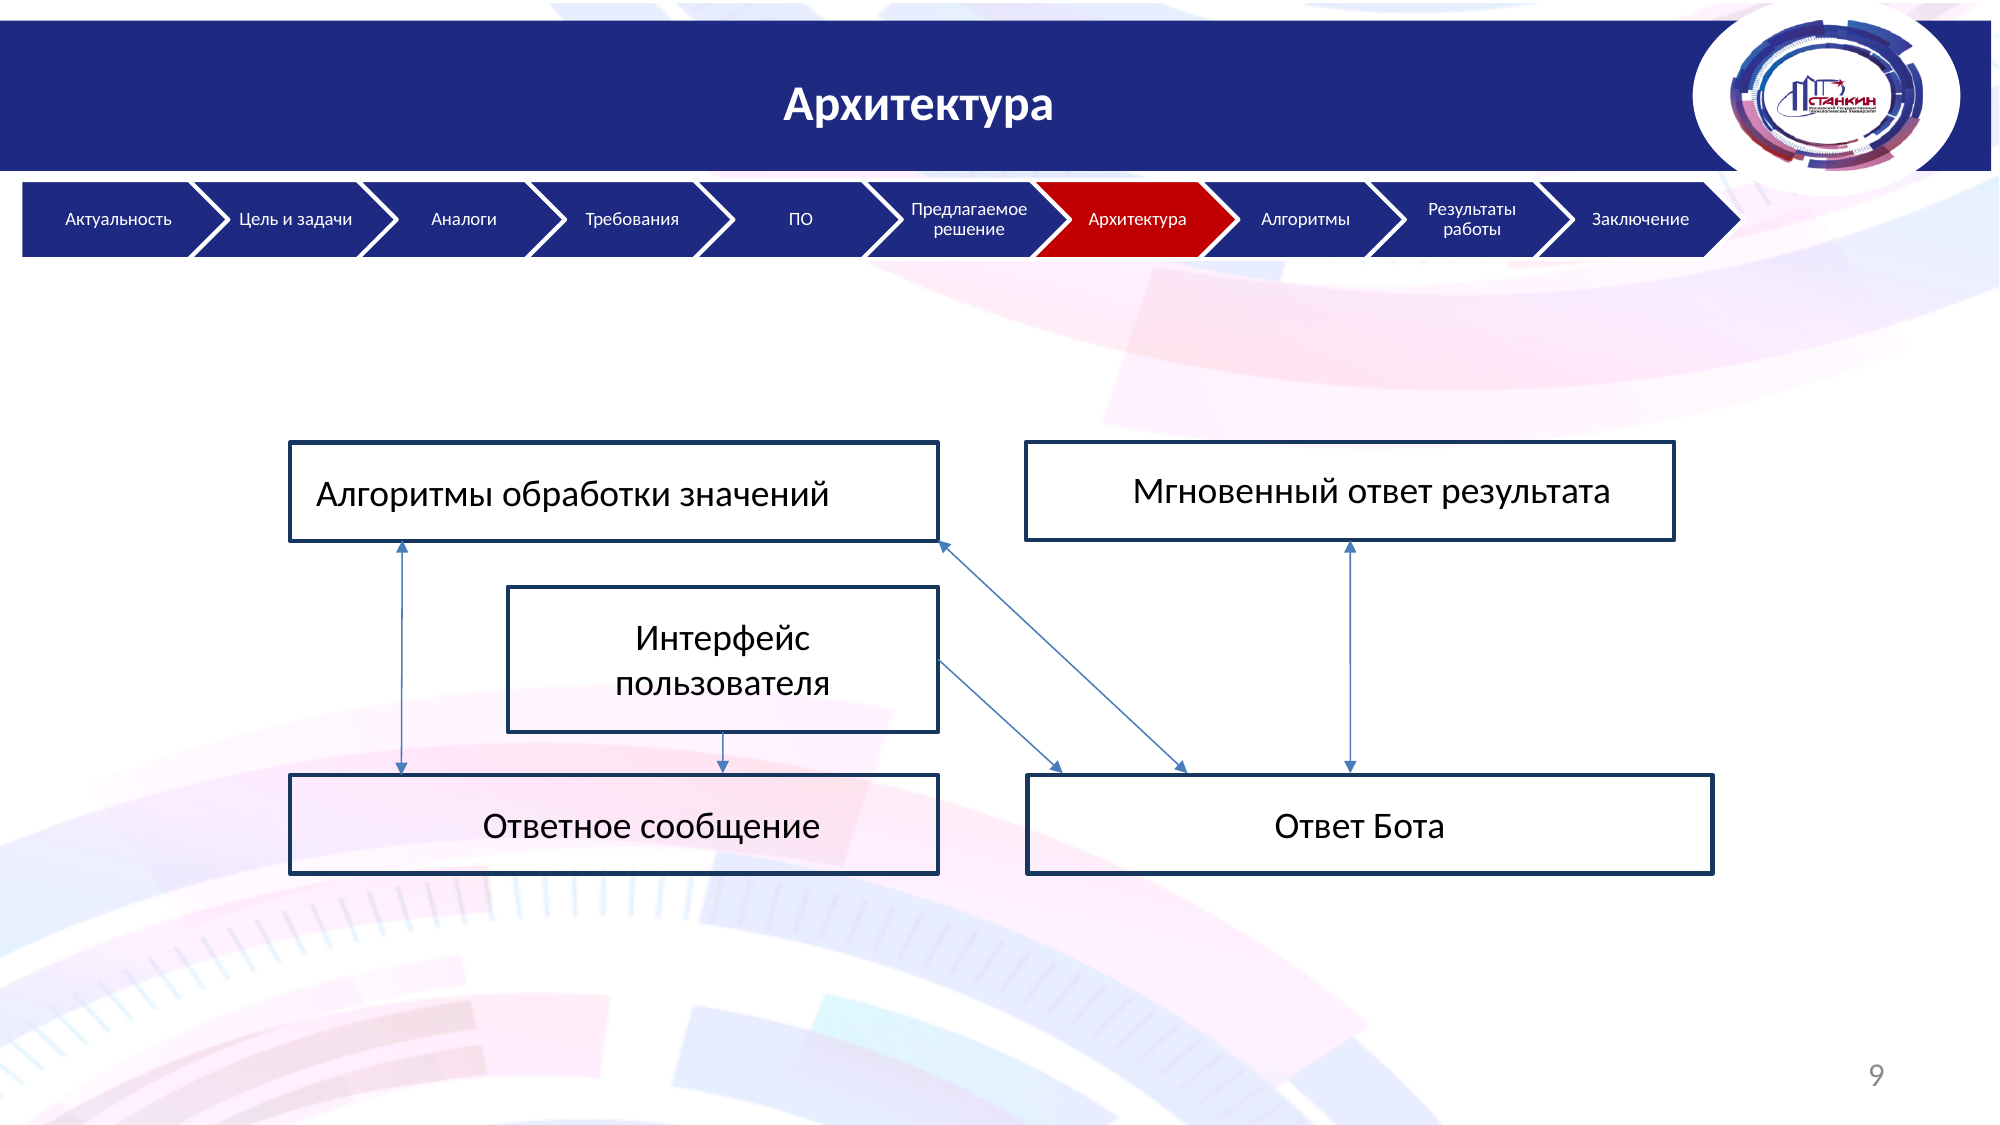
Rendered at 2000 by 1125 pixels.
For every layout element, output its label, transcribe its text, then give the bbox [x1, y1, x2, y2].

text_box Архитектура [243, 63, 1594, 144]
text_box [506, 585, 932, 734]
text_box Интерфейс пользователя [517, 605, 929, 711]
text_box Ответ Бота [1259, 793, 1544, 854]
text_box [937, 659, 1063, 774]
text_box [1024, 440, 1676, 542]
text_box Мгновенный ответ результата [1117, 458, 1644, 519]
text_box Алгоритмы обработки значений [301, 461, 916, 522]
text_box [18, 179, 1745, 260]
picture [1730, 20, 1923, 171]
text_box [288, 773, 940, 876]
text_box [288, 440, 940, 543]
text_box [937, 539, 1188, 774]
text_box [1025, 773, 1715, 876]
text_box Ответное сообщение [468, 793, 843, 854]
slide_number 9 [1433, 1042, 1900, 1103]
